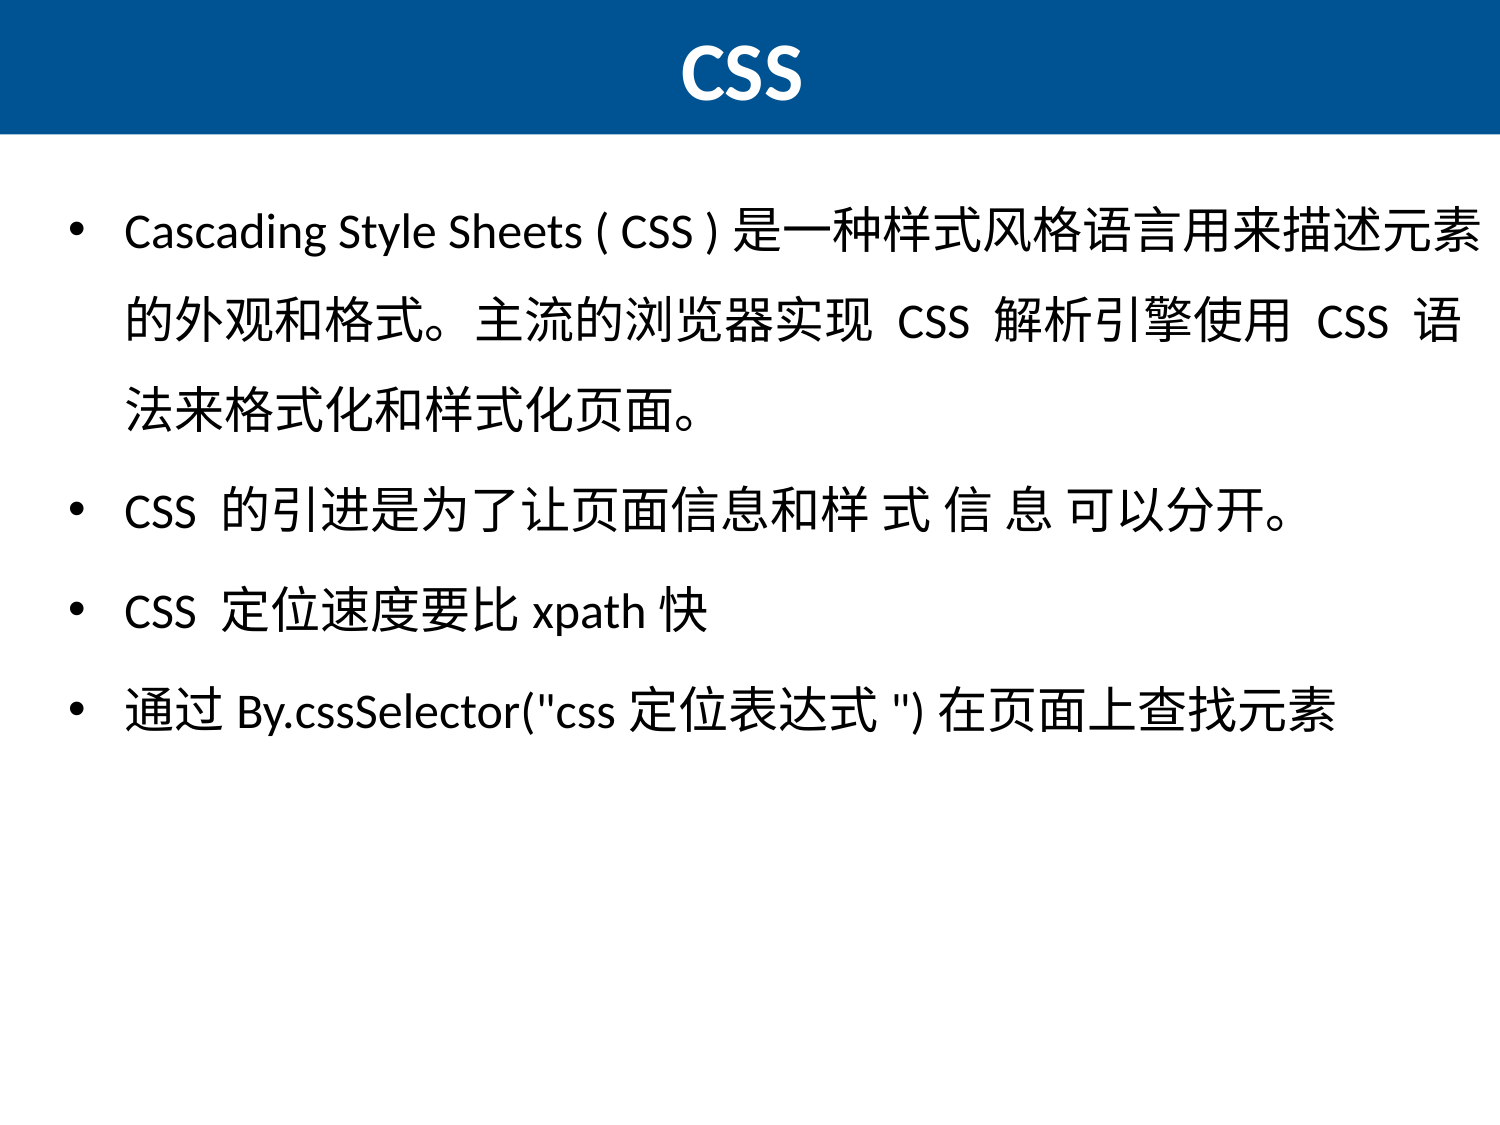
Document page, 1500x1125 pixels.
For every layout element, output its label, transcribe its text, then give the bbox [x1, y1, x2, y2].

title CSS [2, 0, 1483, 135]
list Cascading Style Sheets ( CSS )是一种样式风格语言用来描述元素的外观和格式。主流的浏览器实现 CSS 解析引擎使用 CSS 语法来格式化和样式化页面。 CSS 的引进是为了让页面信息和样 式 信 息 可以分开。 CSS 定位速度要比xpath快 通过By.cssSelector("css定位表达式")在页面上查找元素 [53, 160, 1500, 904]
